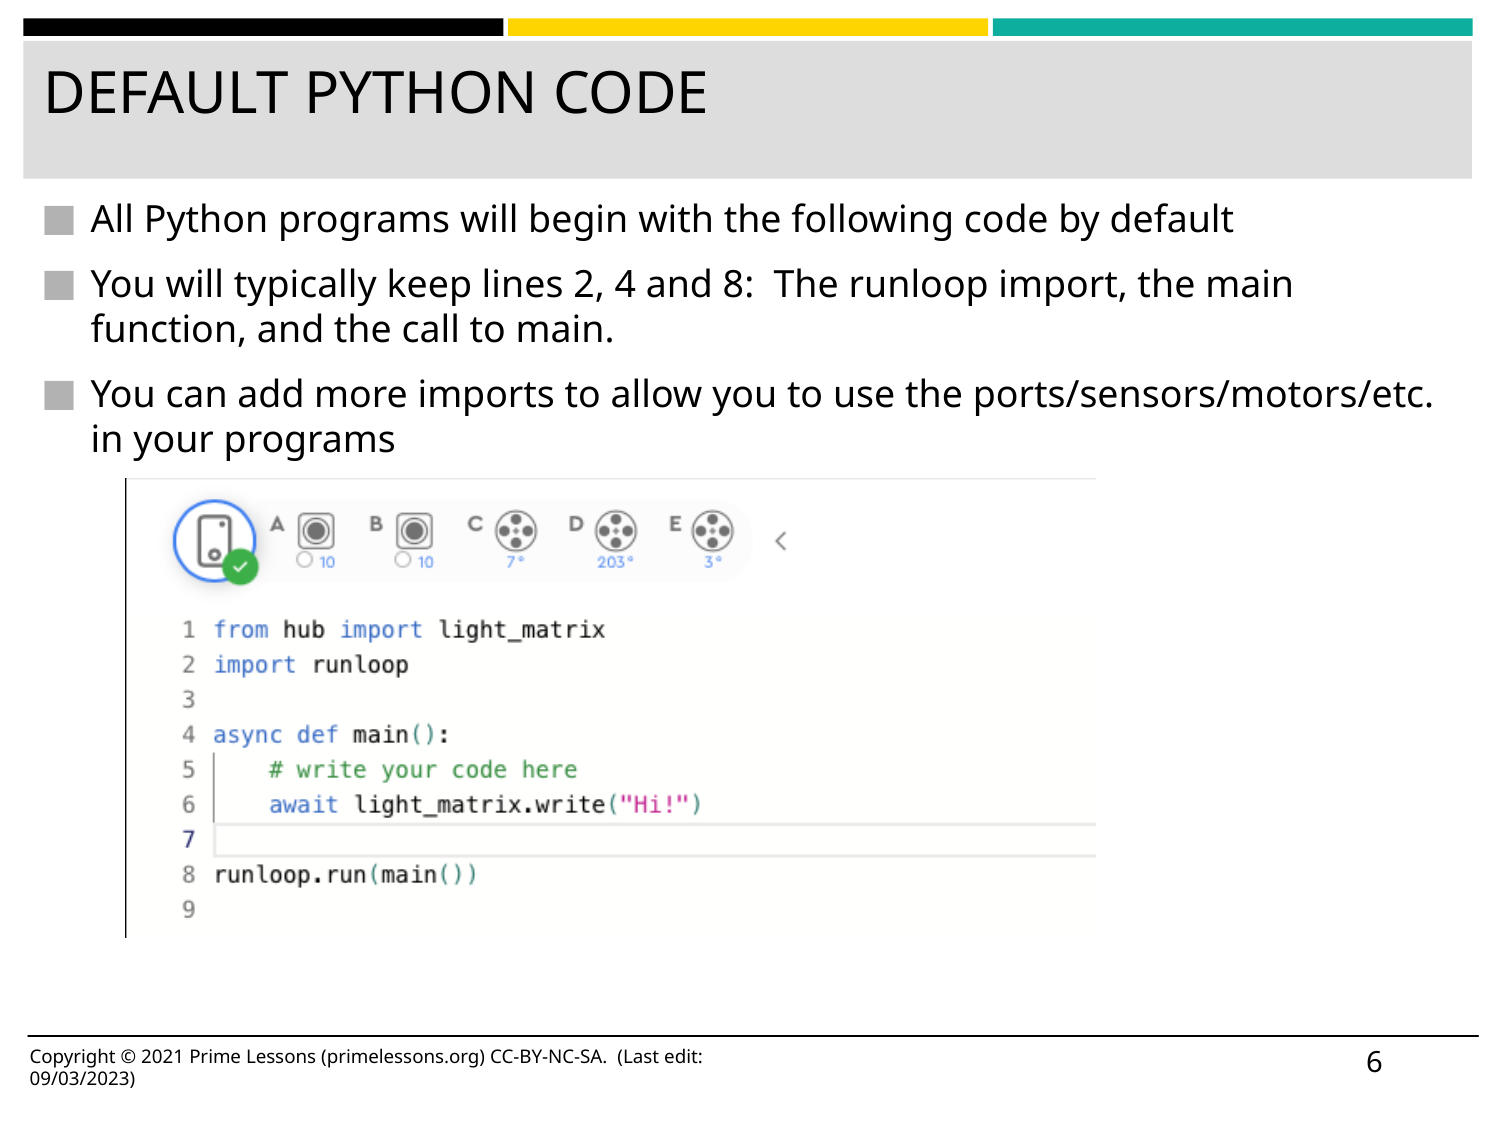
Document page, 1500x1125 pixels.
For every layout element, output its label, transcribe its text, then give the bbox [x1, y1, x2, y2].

slide_number ‹#› [1351, 1036, 1478, 1097]
footer Copyright © 2021 Prime Lessons (primelessons.org) CC-BY-NC-SA. (Last edit: 09/03/2023) [14, 1036, 814, 1097]
picture [124, 478, 1096, 939]
title DEFAULT PYTHON CODE [28, 48, 1464, 172]
list All Python programs will begin with the following code by default You will typically keep lines 2, 4 and 8: The runloop import, the main function, and the call to main. You can add more imports to allow you to use the ports/sensors/motors/etc. in your programs [25, 187, 1475, 1021]
